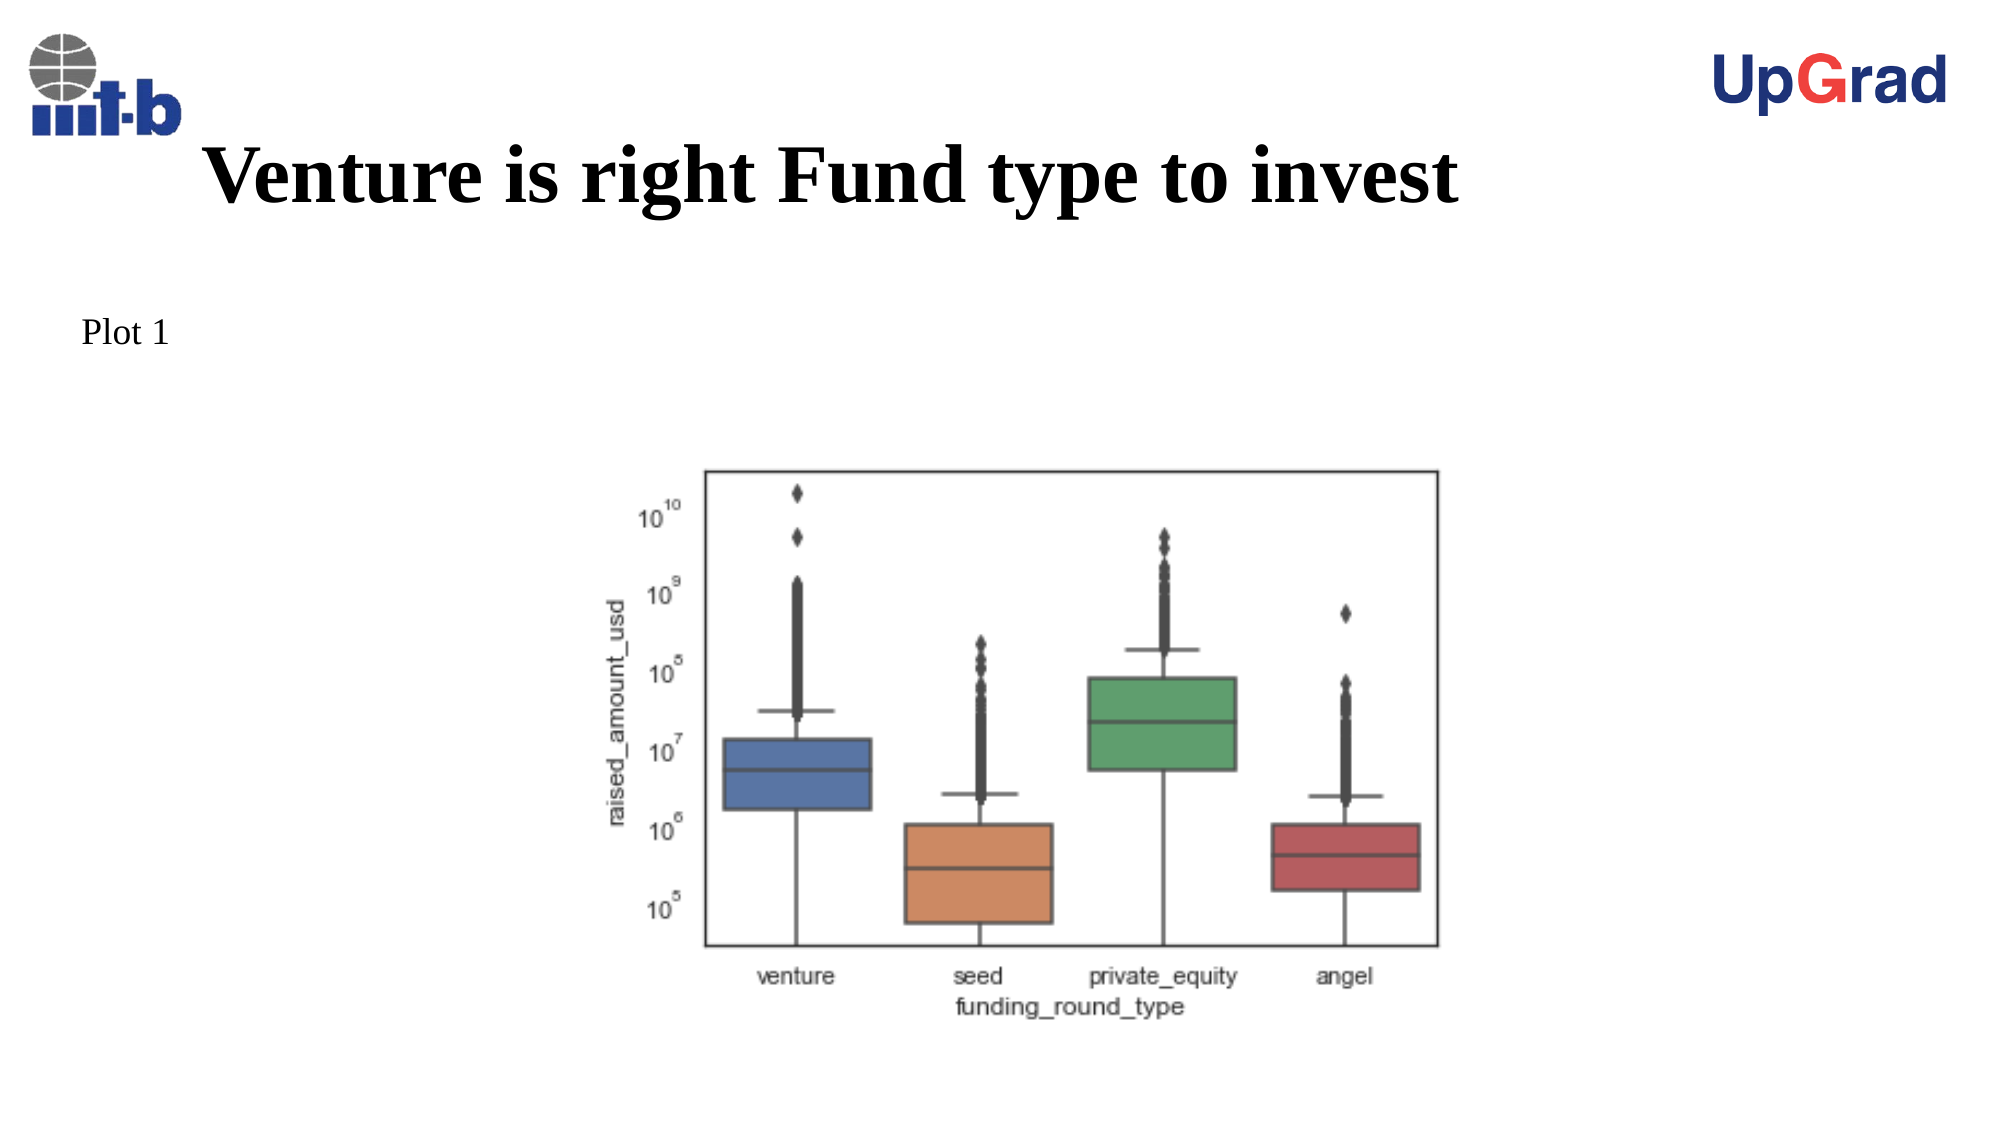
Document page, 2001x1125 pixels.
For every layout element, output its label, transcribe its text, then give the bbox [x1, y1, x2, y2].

picture [1714, 53, 1952, 116]
picture [0, 29, 208, 163]
picture [574, 445, 1518, 1046]
list Plot 1 [66, 304, 1899, 1017]
title Venture is right Fund type to invest [186, 104, 1715, 246]
